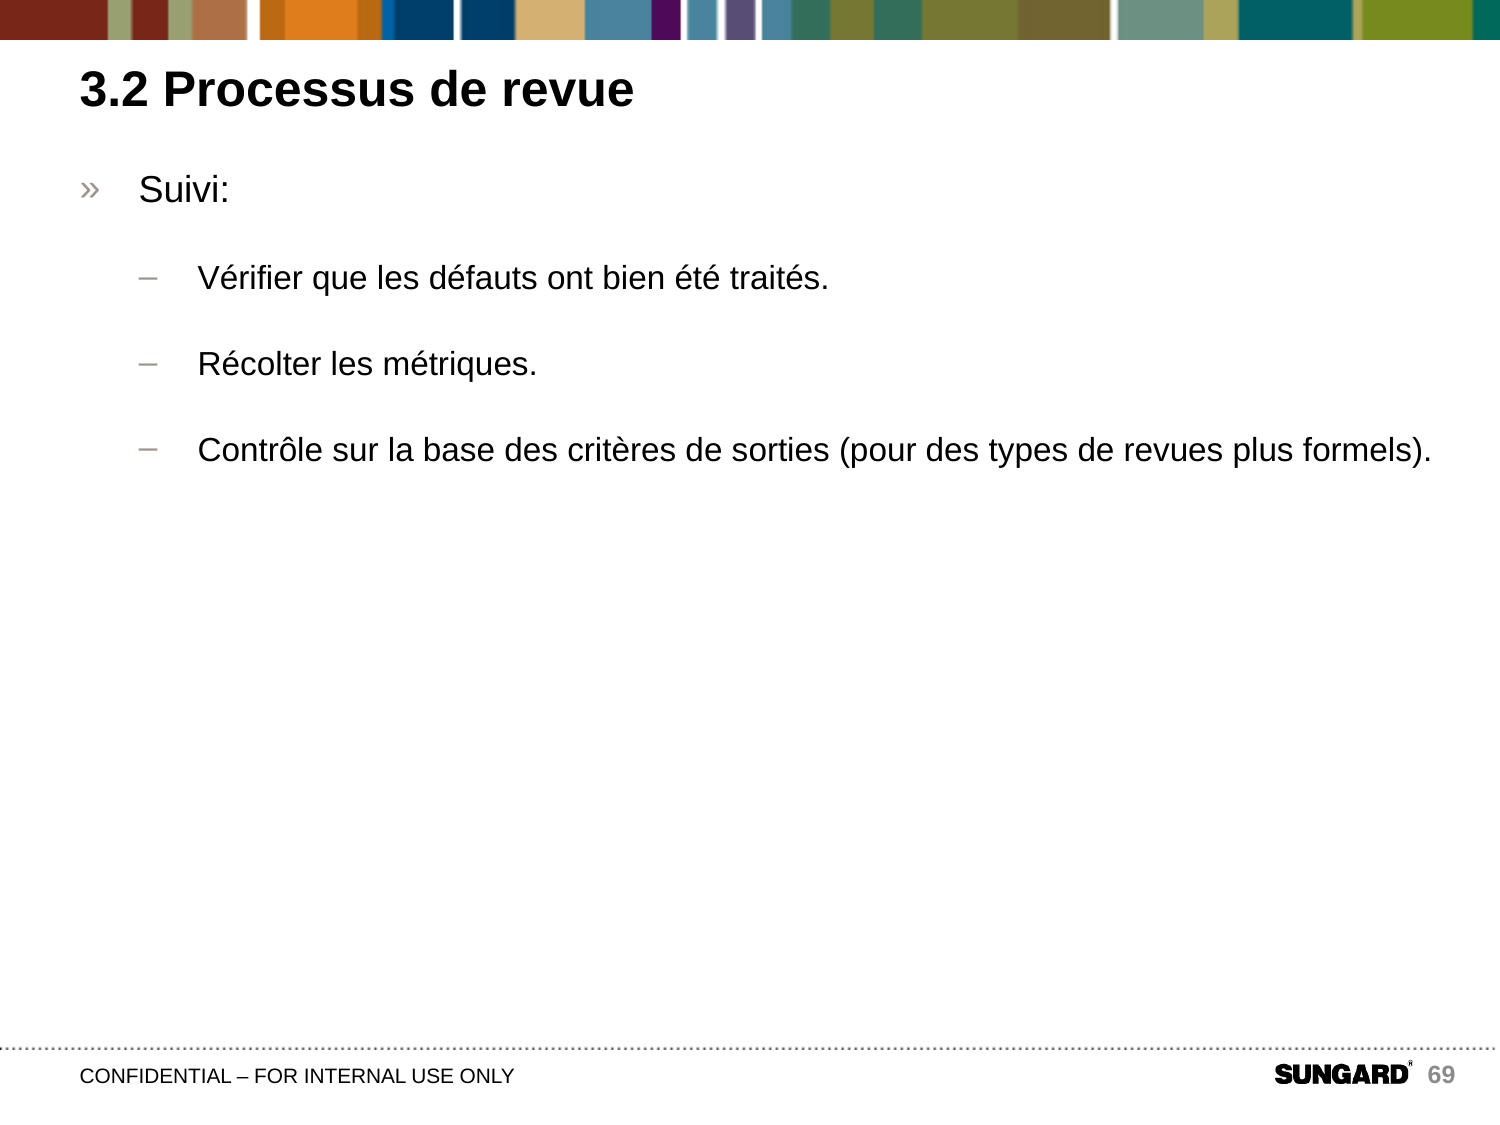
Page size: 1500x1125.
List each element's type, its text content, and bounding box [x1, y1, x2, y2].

picture [0, 1043, 1500, 1050]
title 3.2 Processus de revue [79, 55, 1456, 146]
picture [0, 0, 1500, 40]
list Suivi: Vérifier que les défauts ont bien été traités. Récolter les métriques. Contrôle sur la base des critères de sorties (pour des types de revues plus formels). [79, 165, 1456, 1022]
slide_number 69 [1396, 1058, 1456, 1088]
picture [1275, 1060, 1396, 1084]
